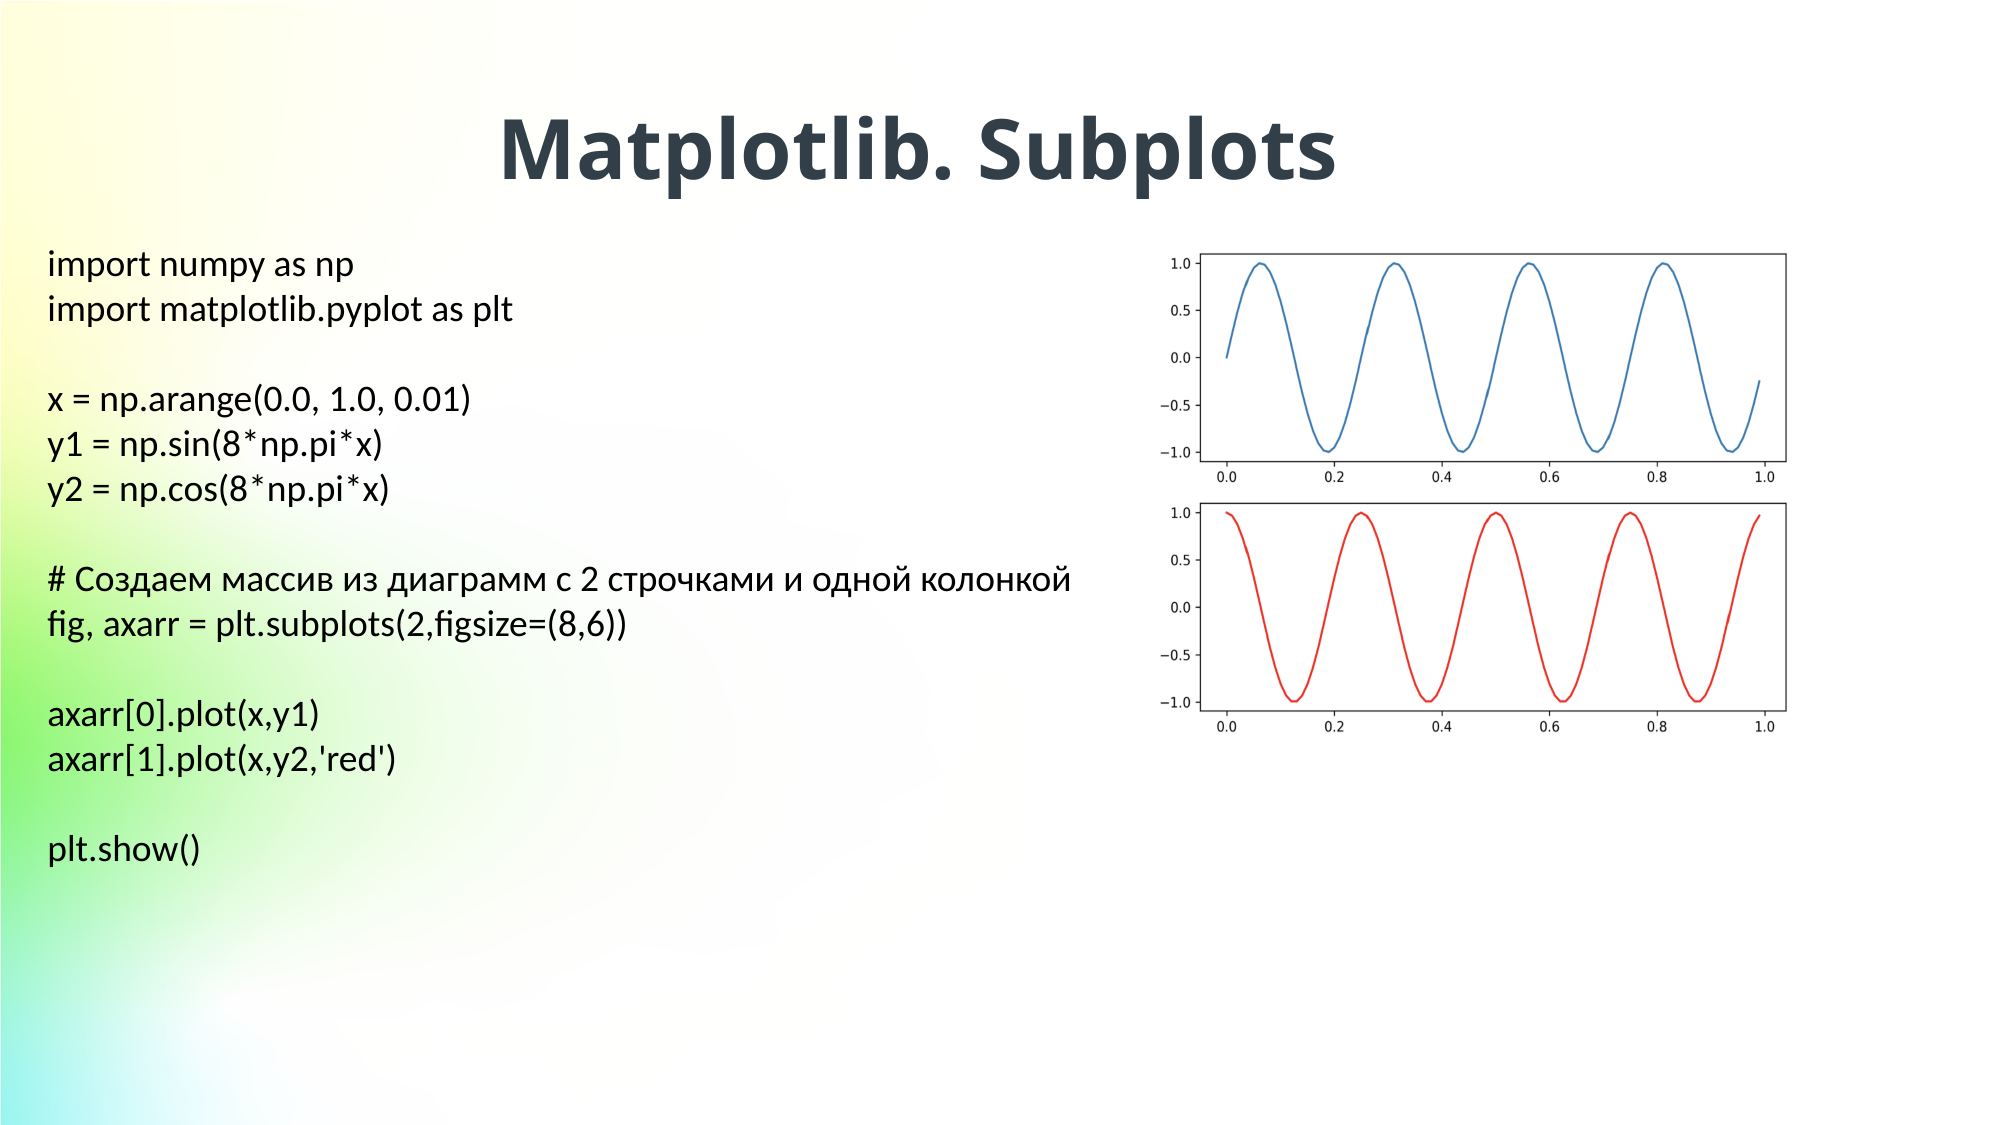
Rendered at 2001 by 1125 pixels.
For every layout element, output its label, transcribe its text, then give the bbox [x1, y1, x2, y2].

picture [1126, 231, 1849, 772]
text_box Matplotlib. Subplots [90, 66, 1768, 231]
text_box import numpy as np import matplotlib.pyplot as plt x = np.arange(0.0, 1.0, 0.01) y1 = np.sin(8*np.pi*x) y2 = np.cos(8*np.pi*x) # Создаем массив из диаграмм с 2 строчками и одной колонкой fig, axarr = plt.subplots(2,figsize=(8,6)) axarr[0].plot(x,y1) axarr[1].plot(x,y2,'red') plt.show() [32, 231, 1466, 877]
picture [1, 2, 1023, 1124]
